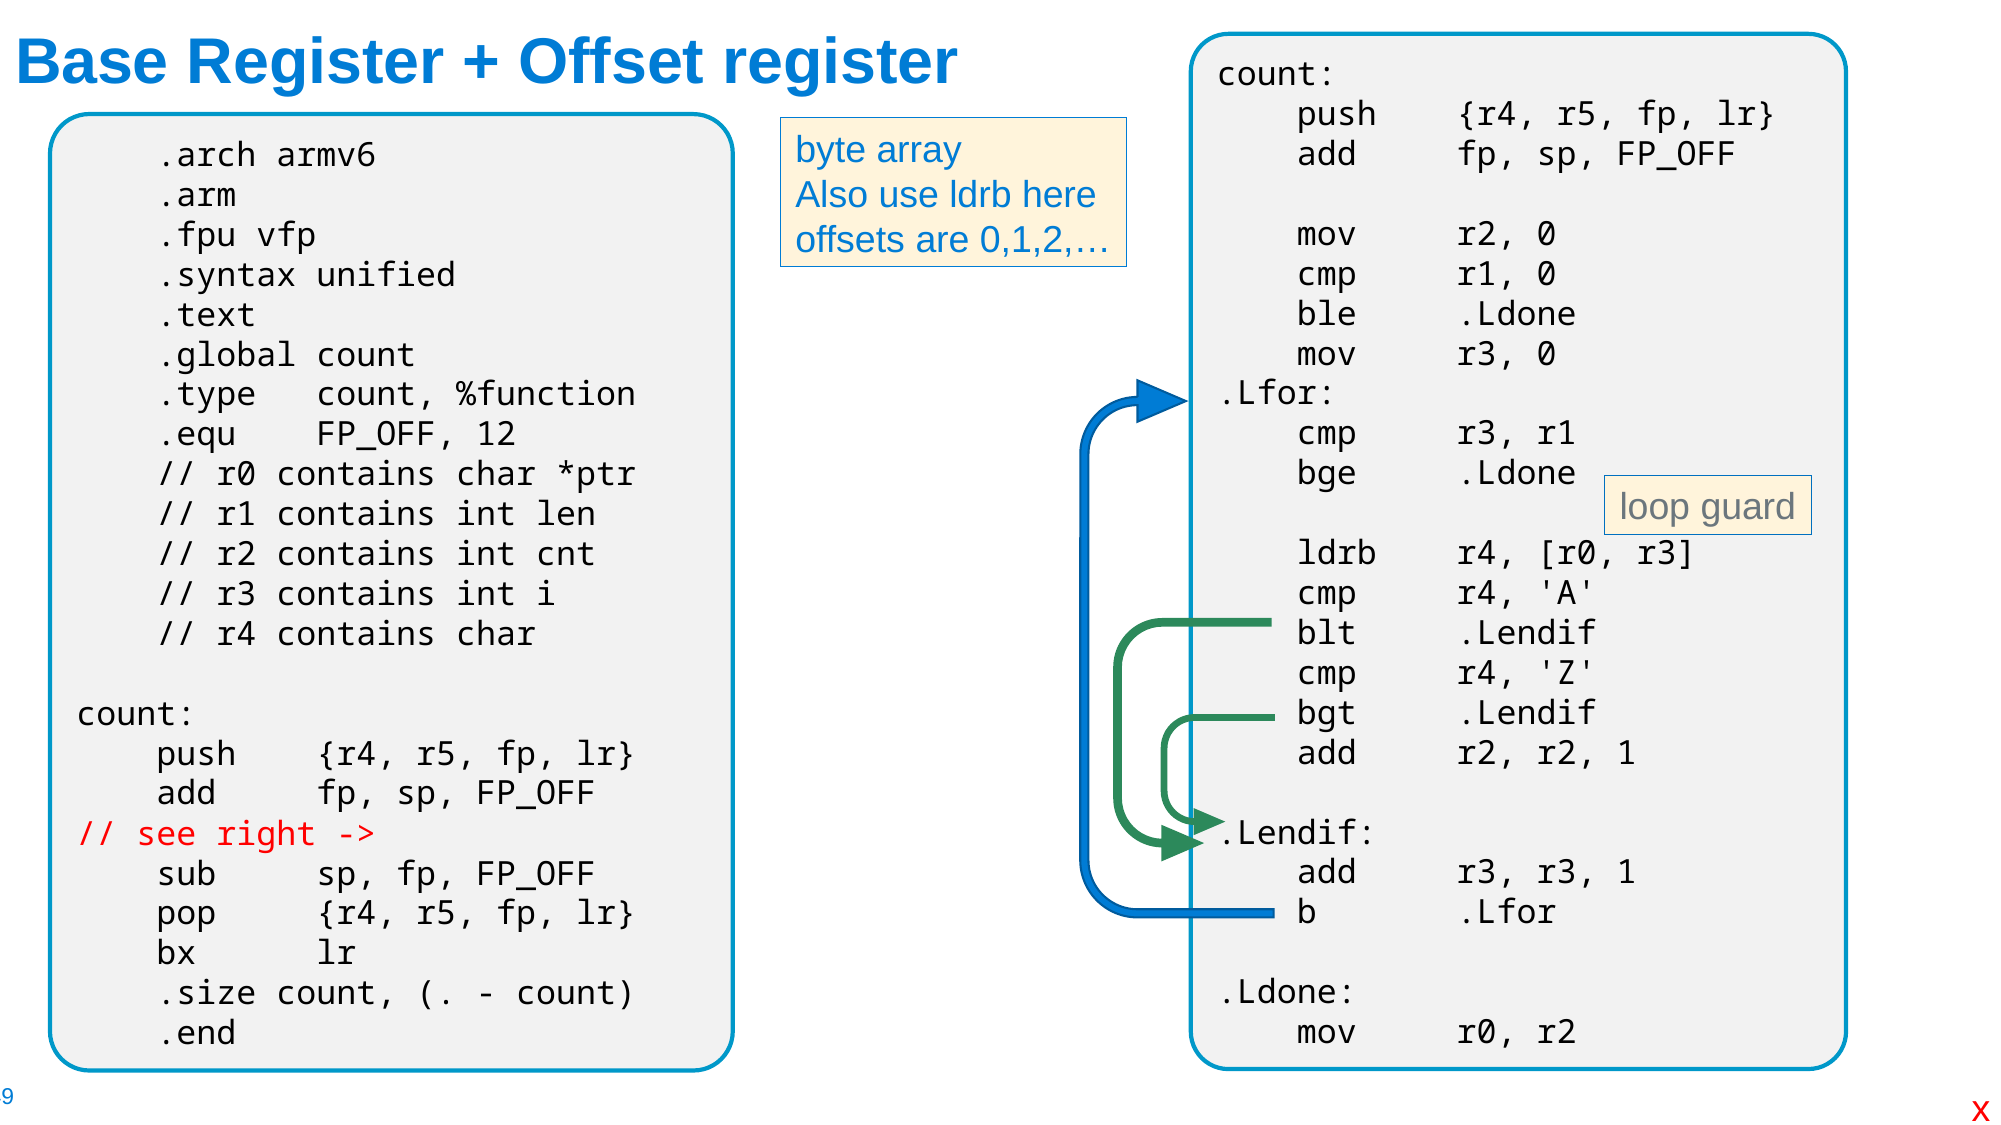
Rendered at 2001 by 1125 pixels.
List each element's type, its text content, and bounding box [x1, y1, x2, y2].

text_box byte array Also use ldrb here offsets are 0,1,2,… [780, 117, 1127, 267]
text_box [1160, 714, 1275, 836]
text_box count: push {r4, r5, fp, lr} add fp, sp, FP_OFF mov r2, 0 cmp r1, 0 ble .Ldone mov r3, 0 .Lfor: cmp r3, r1 bge .Ldone ldrb r4, [r0, r3] cmp r4, 'A' blt .Lendif cmp r4, 'Z' bgt .Lendif add r2, r2, 1 .Lendif: add r3, r3, 1 b .Lfor .Ldone: mov r0, r2 [1190, 33, 1847, 1070]
text_box [1079, 378, 1275, 919]
text_box loop guard [1604, 475, 1812, 535]
title Base Register + Offset register [0, 0, 1115, 105]
text_box x [1956, 1076, 2000, 1125]
text_box .arch armv6 .arm .fpu vfp .syntax unified .text .global count .type count, %function .equ FP_OFF, 12 // r0 contains char *ptr // r1 contains int len // r2 contains int cnt // r3 contains int i // r4 contains char count: push {r4, r5, fp, lr} add fp, sp, FP_OFF // see right -> sub sp, fp, FP_OFF pop {r4, r5, fp, lr} bx lr .size count, (. - count) .end [49, 114, 733, 1071]
text_box [1113, 617, 1272, 862]
